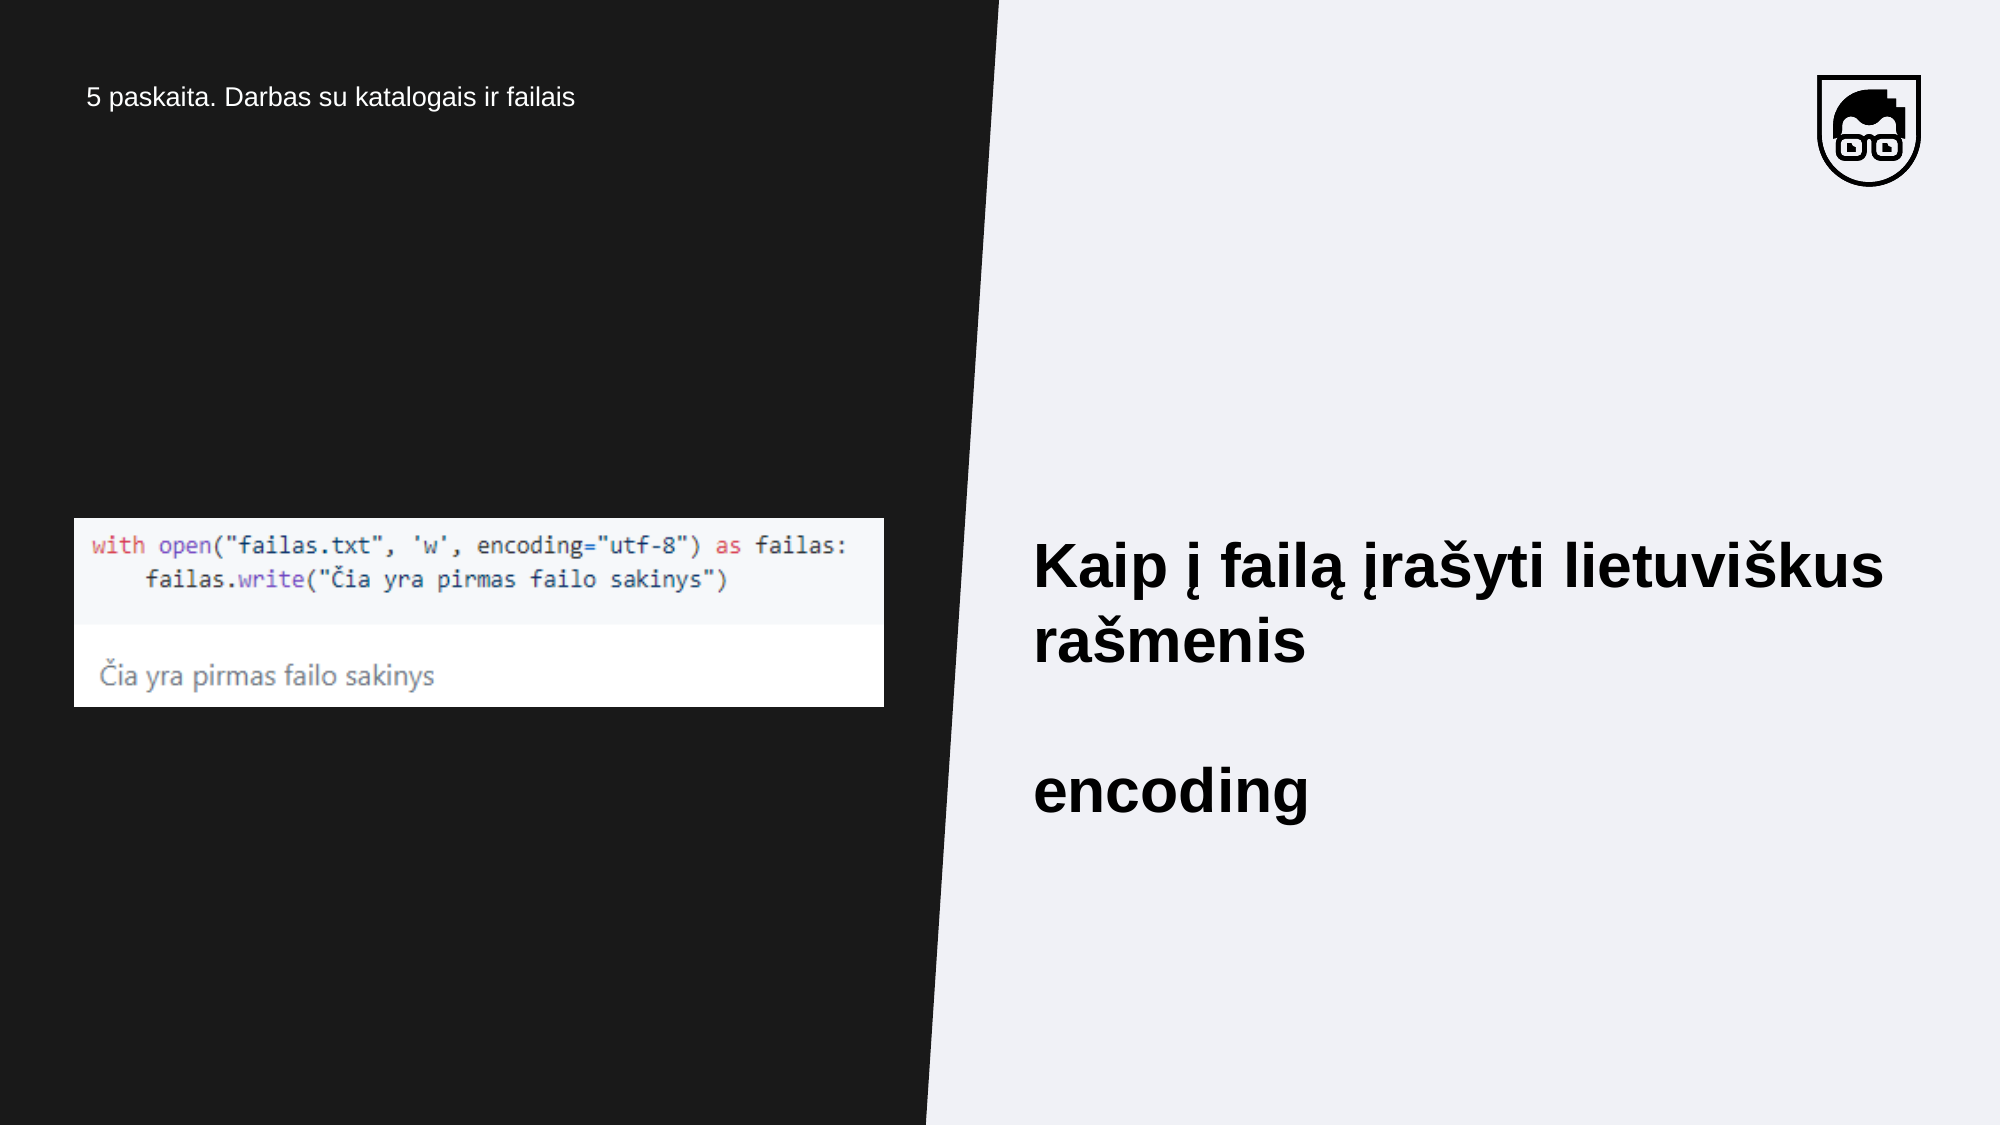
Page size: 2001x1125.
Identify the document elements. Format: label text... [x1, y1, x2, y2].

text_box Kaip į failą įrašyti lietuviškus rašmenis encoding [1025, 517, 1961, 832]
text_box 5 paskaita. Darbas su katalogais ir failais [78, 75, 1000, 120]
picture [73, 517, 884, 707]
